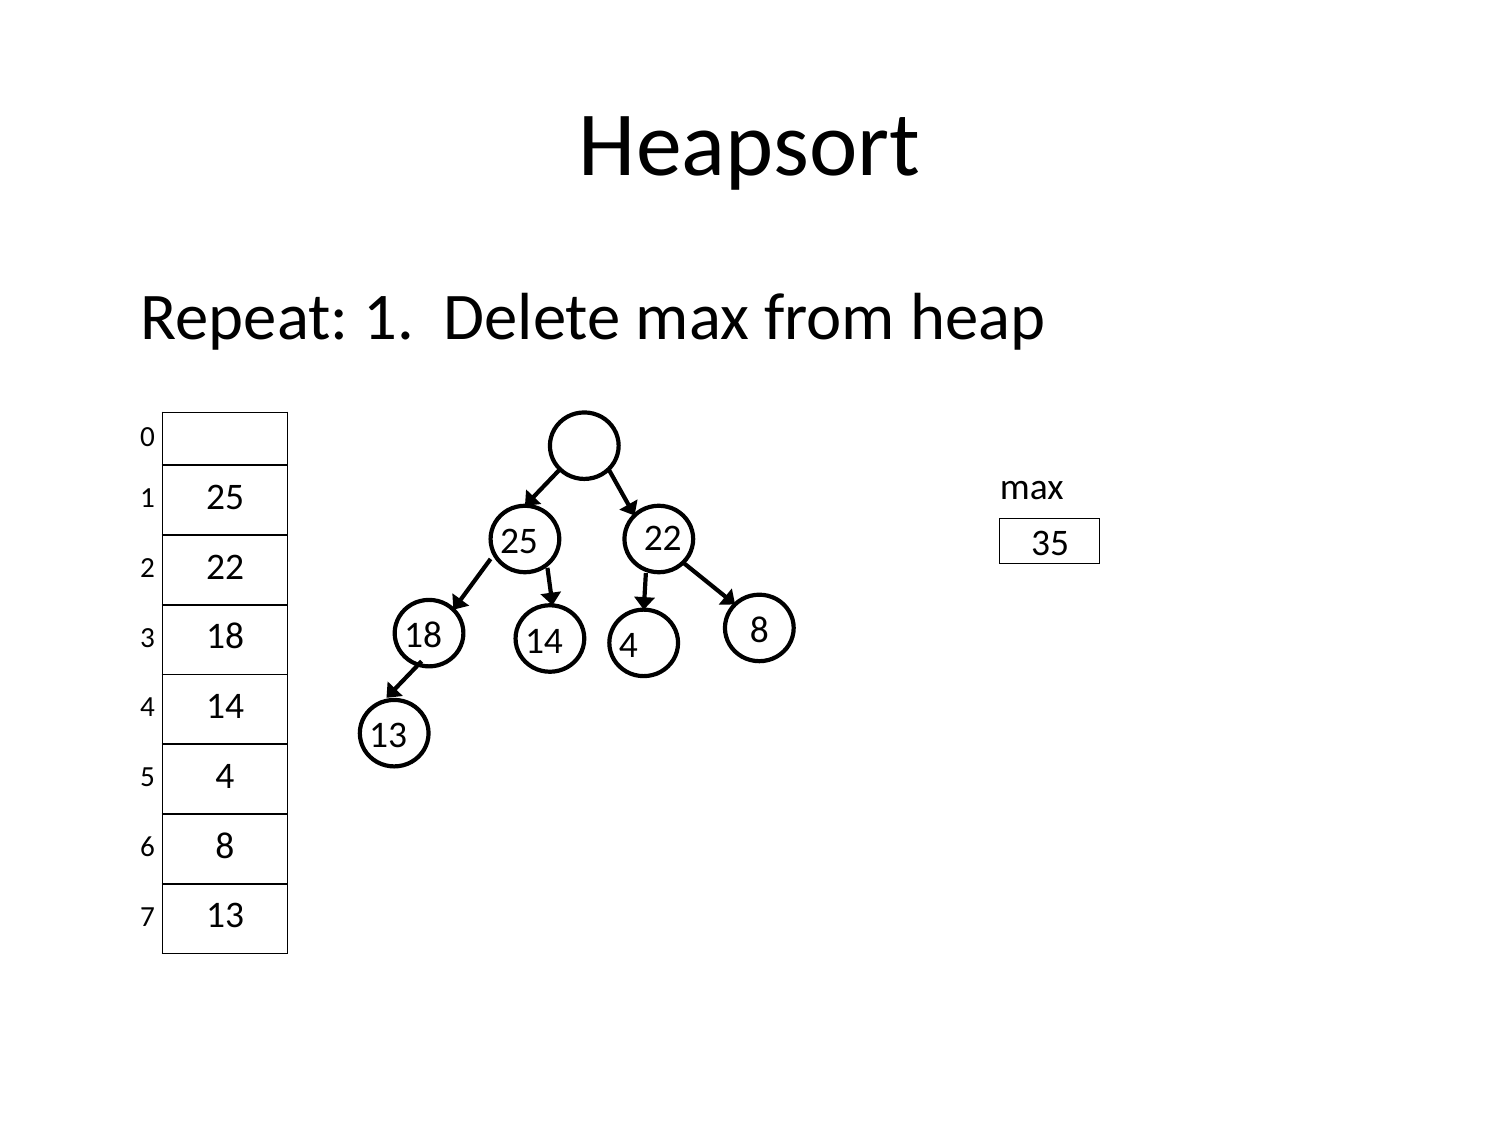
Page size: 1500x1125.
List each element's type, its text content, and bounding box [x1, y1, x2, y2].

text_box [490, 505, 560, 573]
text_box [643, 572, 647, 610]
table_cell 8 [163, 815, 287, 883]
table_cell 2 [125, 535, 162, 605]
table_header [163, 413, 287, 464]
table_cell 18 [163, 606, 287, 674]
text_box [547, 410, 621, 482]
table_cell 13 [163, 885, 287, 953]
table_cell 22 [163, 536, 287, 604]
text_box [608, 468, 635, 516]
title Heapsort [75, 45, 1425, 233]
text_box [515, 604, 585, 672]
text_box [524, 468, 561, 507]
table_cell 14 [163, 675, 287, 743]
text_box max [999, 462, 1100, 508]
table_cell 4 [125, 675, 162, 744]
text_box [609, 609, 679, 677]
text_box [724, 594, 794, 662]
table_cell 4 [163, 745, 287, 813]
text_box [357, 699, 431, 769]
table_cell 3 [125, 605, 162, 675]
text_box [682, 562, 736, 605]
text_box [386, 660, 422, 699]
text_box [453, 558, 491, 610]
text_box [547, 567, 553, 606]
table_header 0 [125, 413, 162, 465]
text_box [624, 505, 694, 573]
text_box Repeat: 1. Delete max from heap [125, 265, 1192, 361]
table_cell 6 [125, 814, 162, 884]
table_cell 25 [163, 466, 287, 534]
table_cell 7 [125, 884, 162, 954]
table_cell 1 [125, 465, 162, 535]
list [75, 262, 1425, 1005]
text_box 35 [999, 518, 1100, 564]
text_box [394, 599, 464, 667]
table_cell 5 [125, 744, 162, 814]
